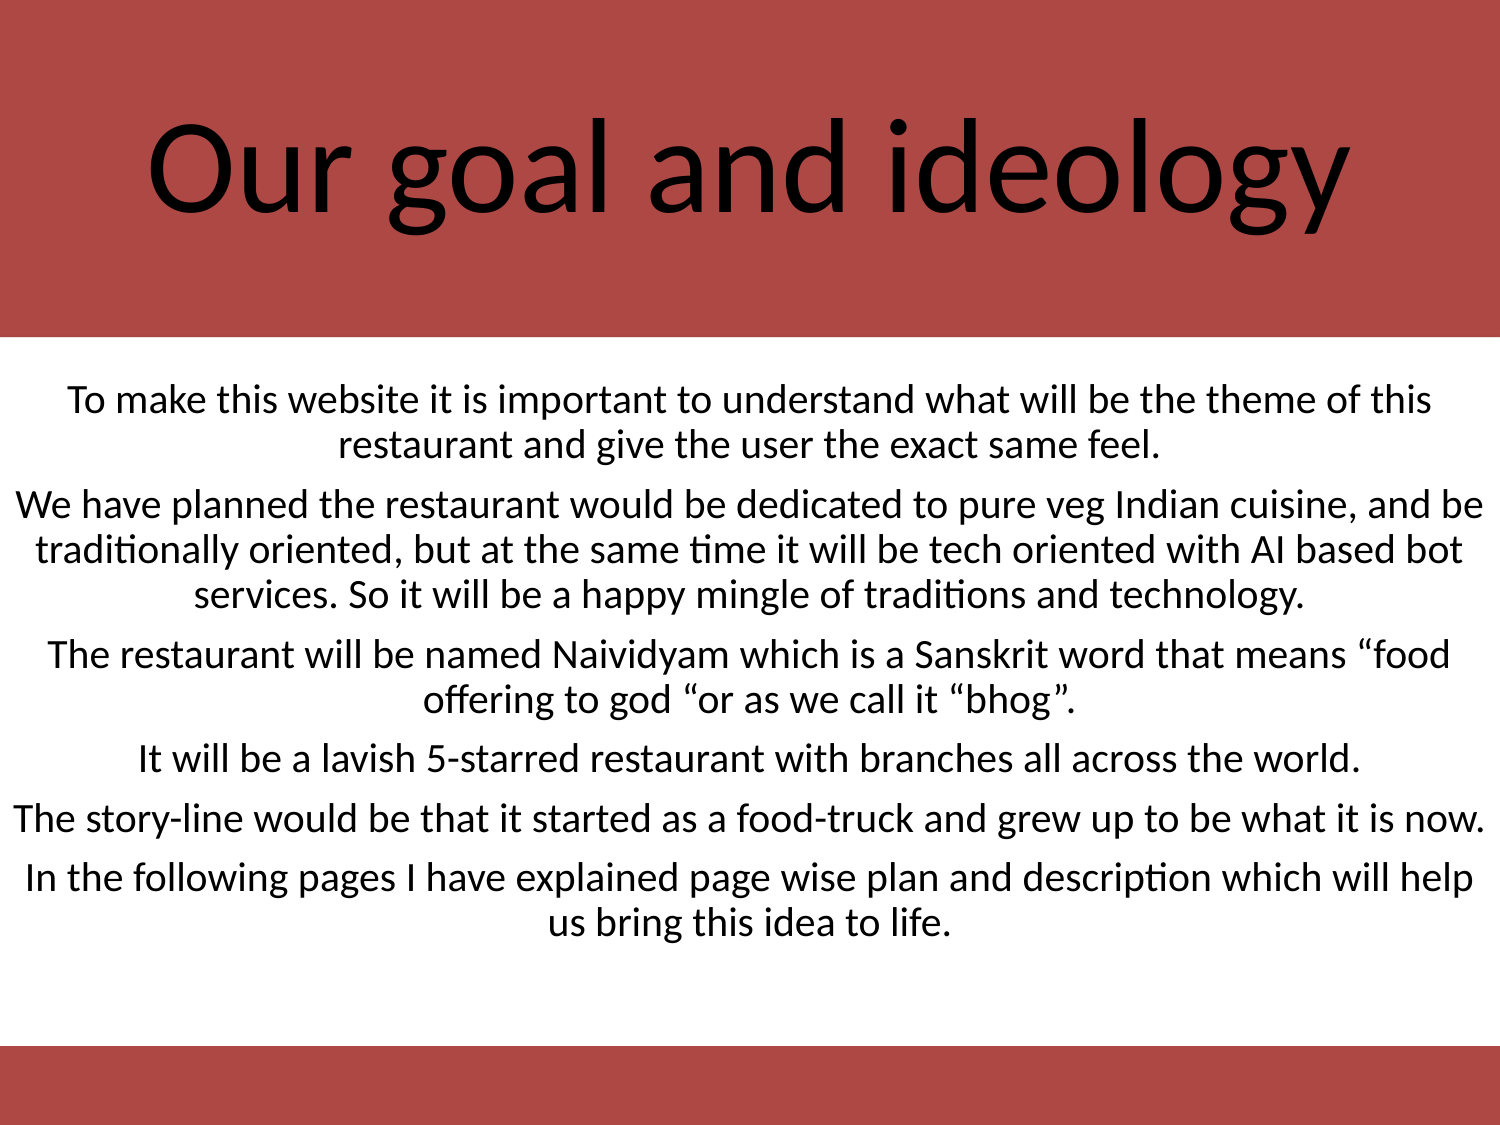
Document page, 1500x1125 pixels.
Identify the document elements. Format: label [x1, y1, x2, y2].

text_box [0, 0, 1500, 1125]
